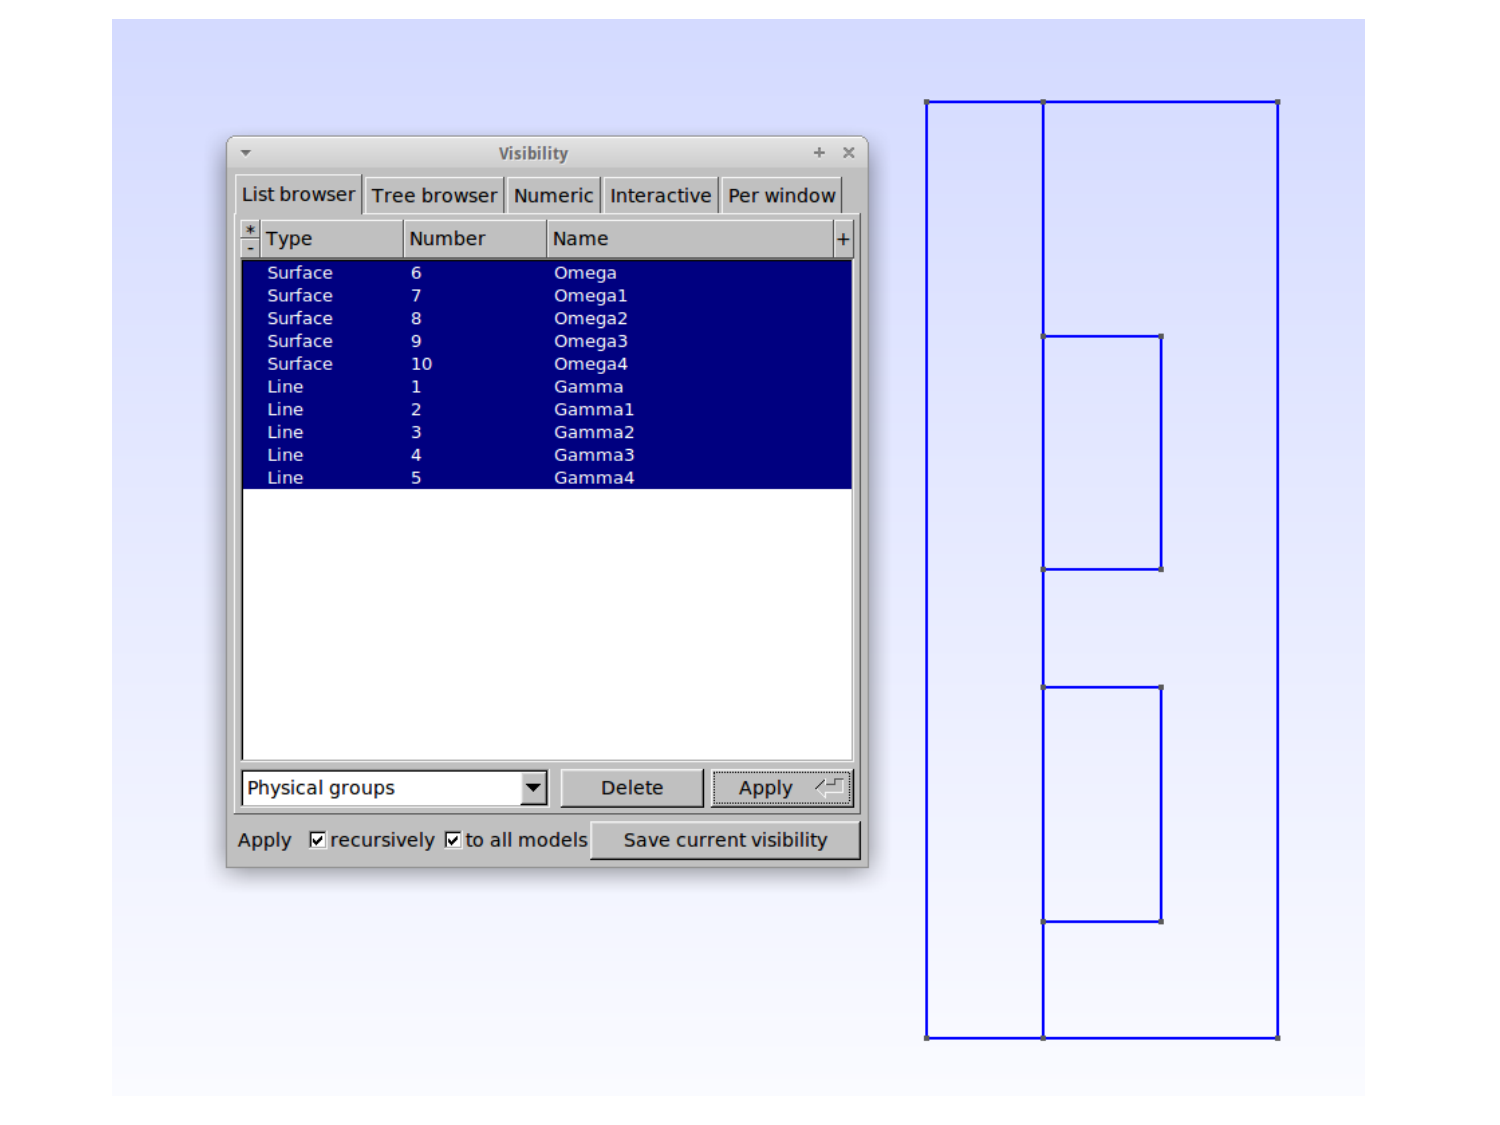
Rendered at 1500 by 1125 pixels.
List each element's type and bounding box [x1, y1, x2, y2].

picture [111, 18, 1365, 1096]
